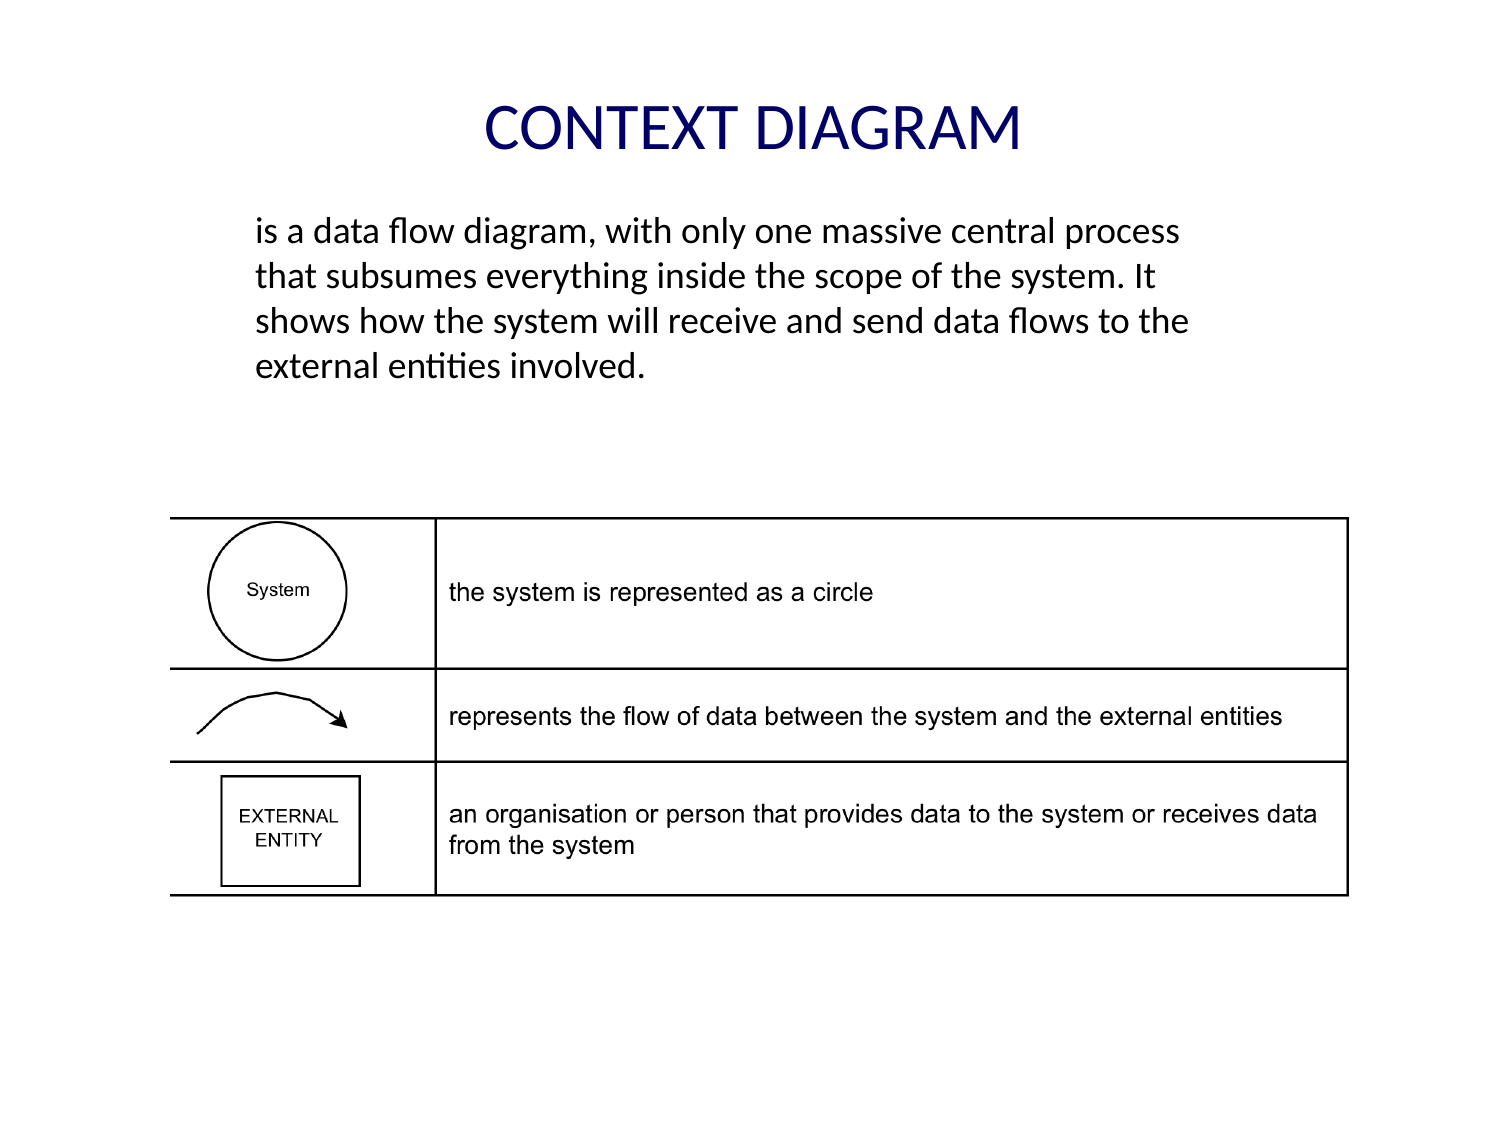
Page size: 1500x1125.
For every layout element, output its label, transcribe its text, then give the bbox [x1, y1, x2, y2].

text_box CONTEXT DIAGRAM [469, 75, 1040, 171]
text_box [169, 517, 1351, 925]
text_box is a data flow diagram, with only one massive central process that subsumes everything inside the scope of the system. It shows how the system will receive and send data flows to the external entities involved. [240, 198, 1218, 394]
